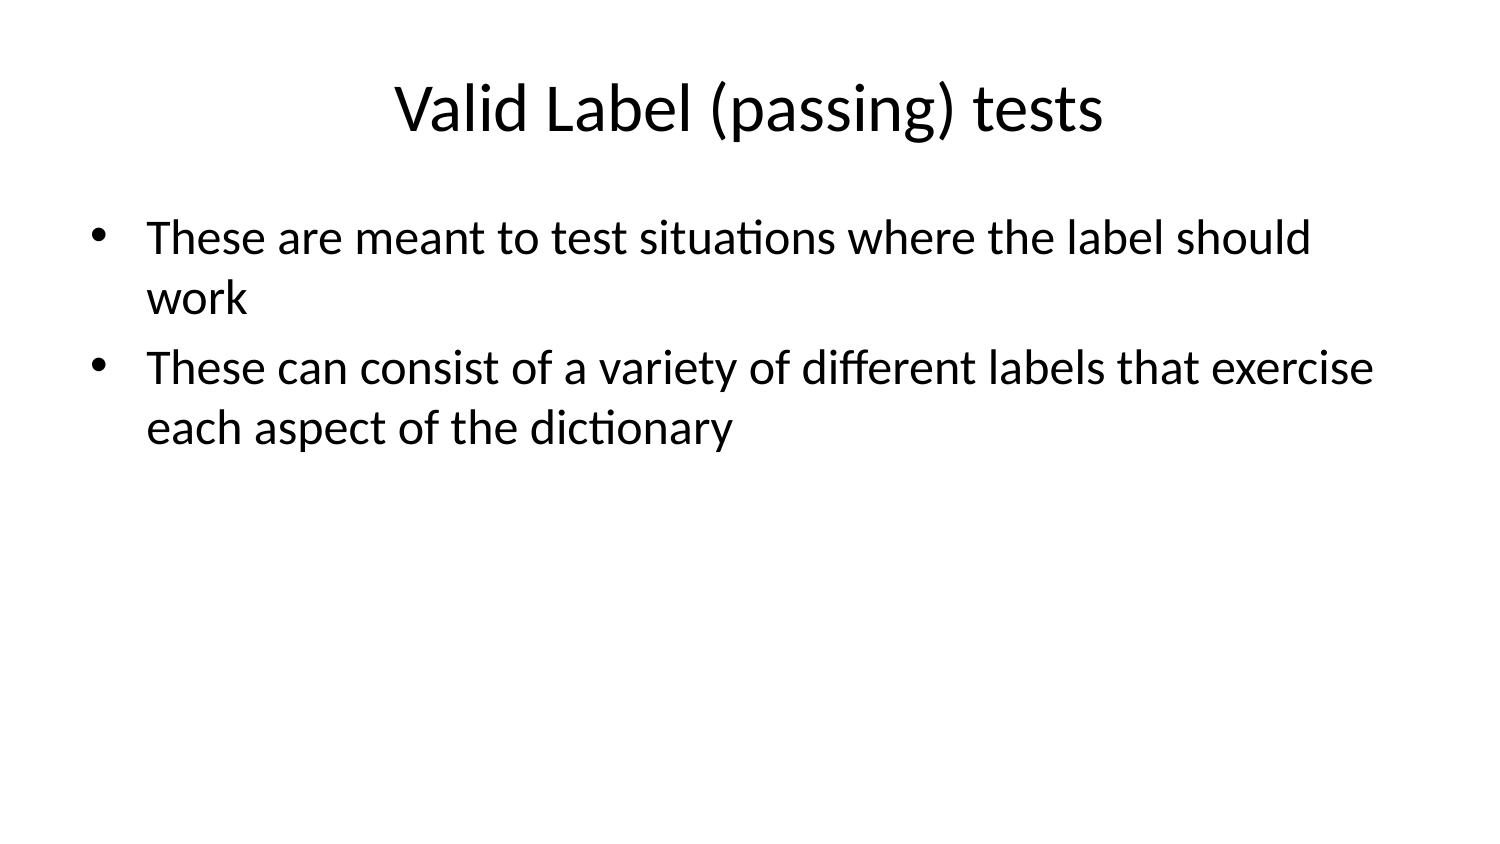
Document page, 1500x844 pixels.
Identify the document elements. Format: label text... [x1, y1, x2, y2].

title Valid Label (passing) tests [75, 33, 1425, 175]
list These are meant to test situations where the label should work These can consist of a variety of different labels that exercise each aspect of the dictionary [75, 196, 1425, 754]
